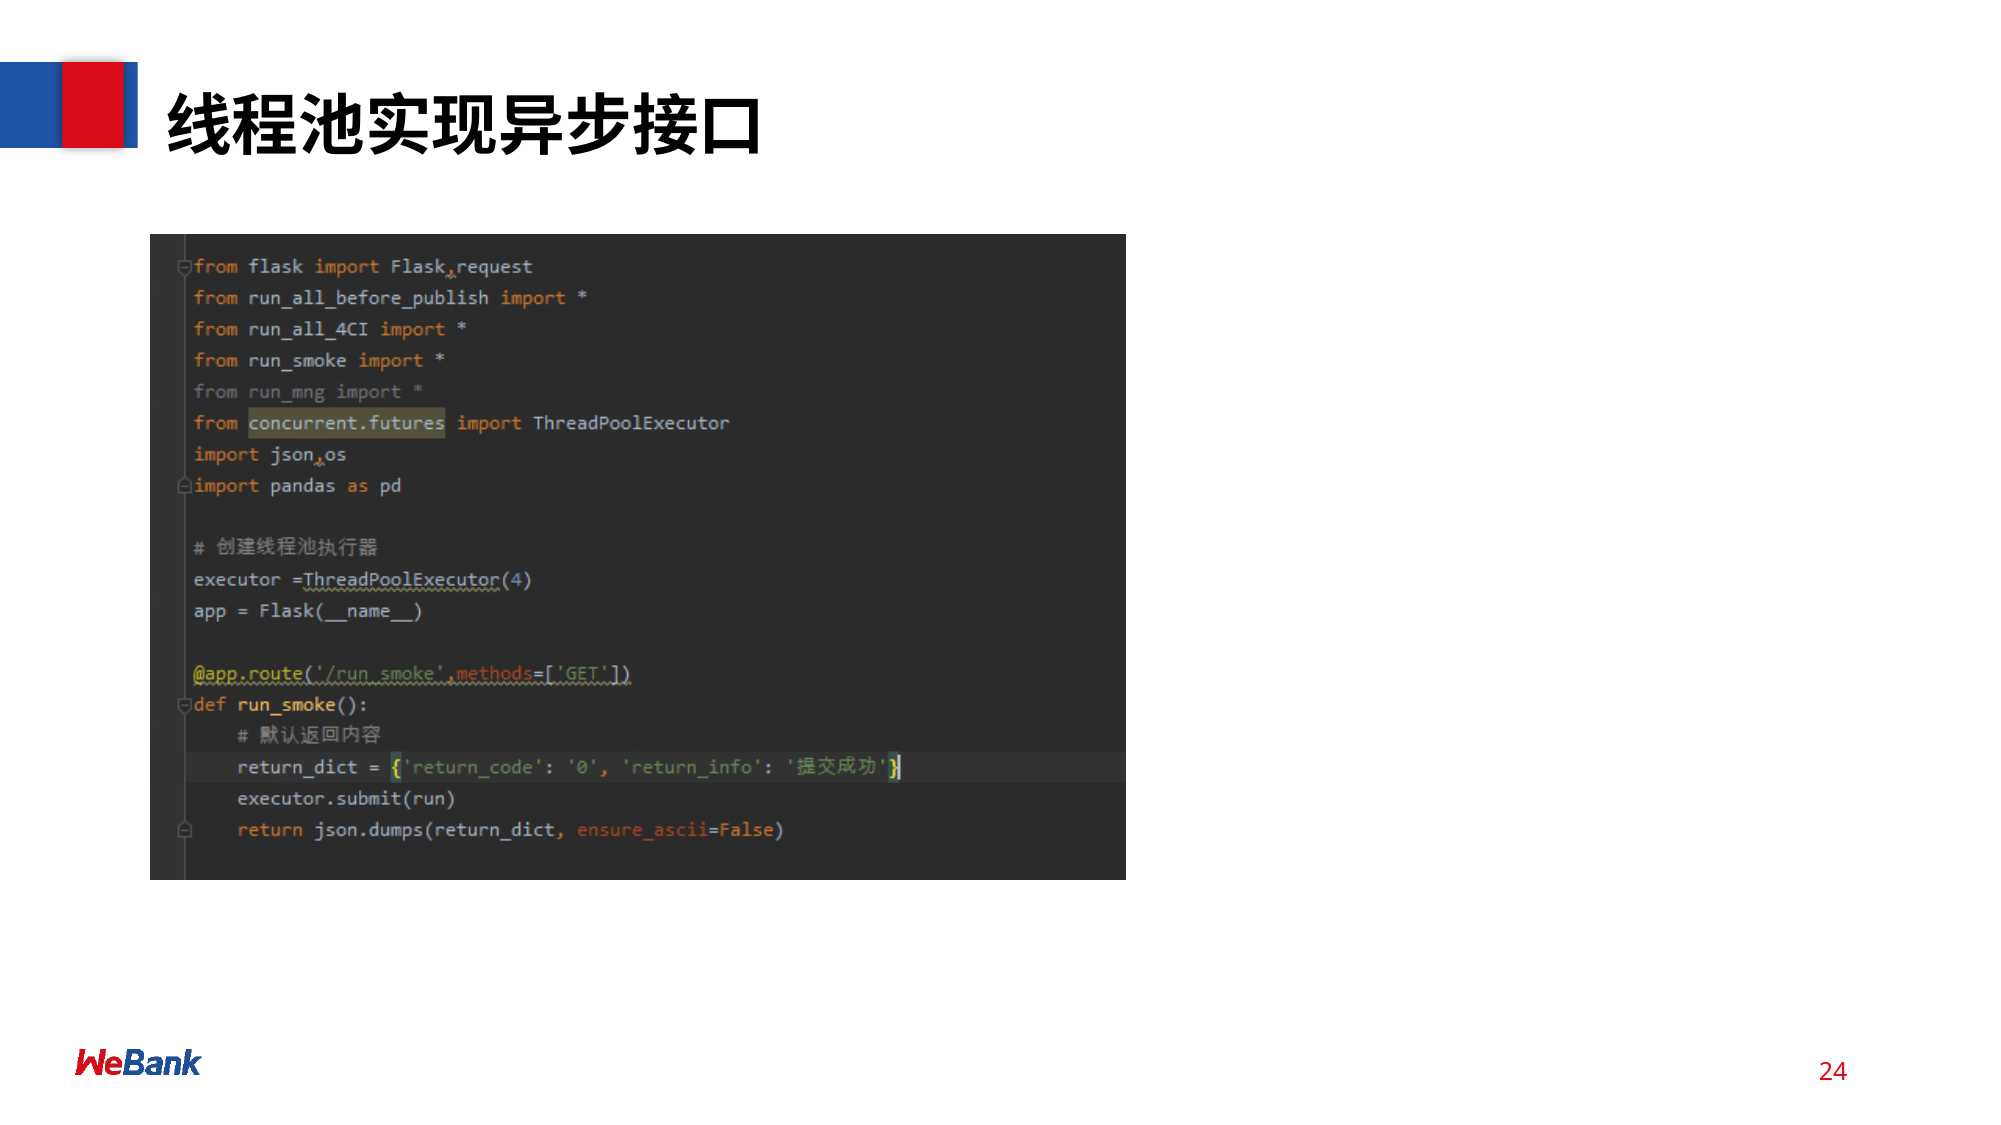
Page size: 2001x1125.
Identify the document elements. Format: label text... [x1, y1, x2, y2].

slide_number 24 [1412, 1042, 1863, 1103]
title 线程池实现异步接口 [150, 55, 2000, 201]
picture [75, 1049, 202, 1075]
picture [149, 234, 1126, 880]
